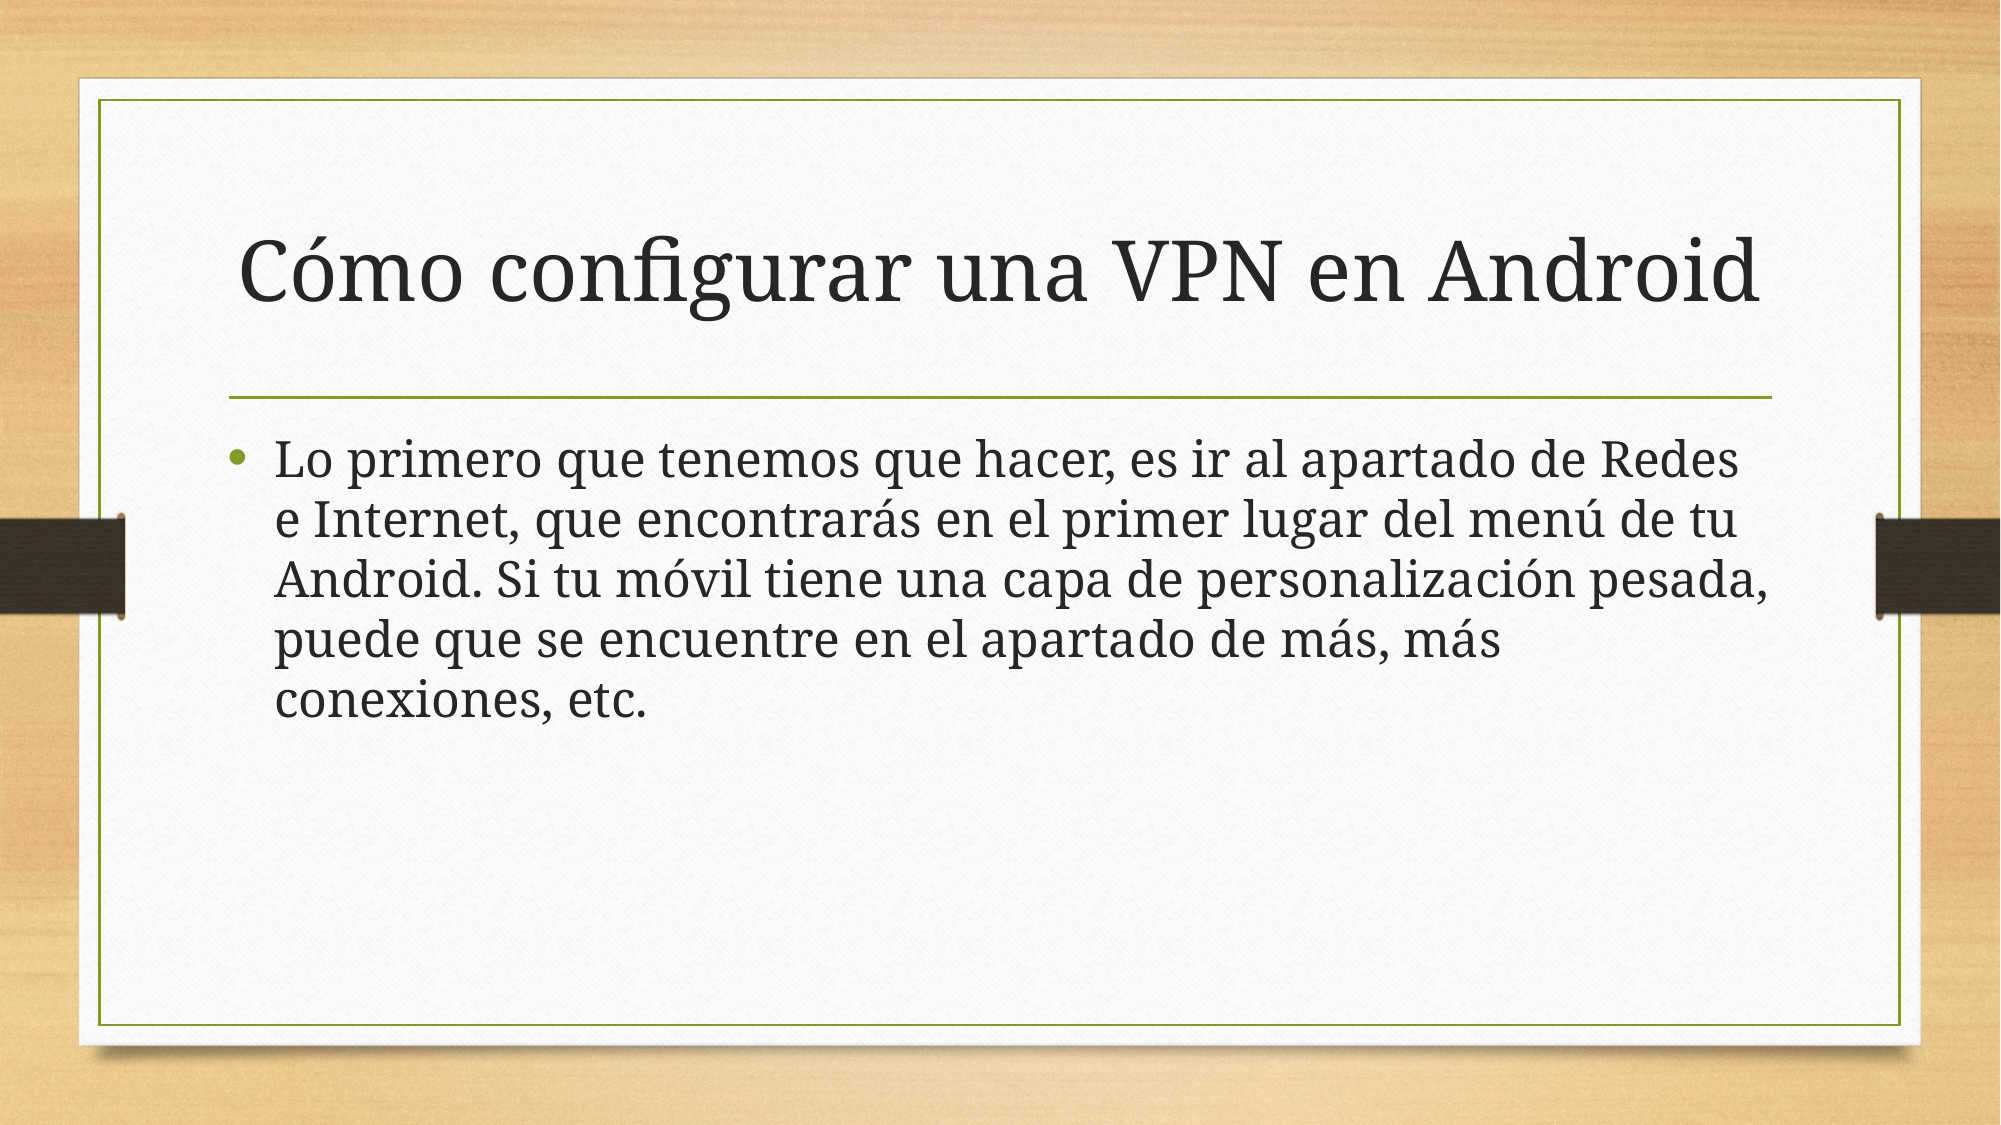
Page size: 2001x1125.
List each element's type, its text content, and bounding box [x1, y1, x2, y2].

list Lo primero que tenemos que hacer, es ir al apartado de Redes e Internet, que encontrarás en el primer lugar del menú de tu Android. Si tu móvil tiene una capa de personalización pesada, puede que se encuentre en el apartado de más, más conexiones, etc. [212, 419, 1788, 964]
title Cómo configurar una VPN en Android [212, 161, 1788, 375]
picture [0, 0, 2001, 1125]
